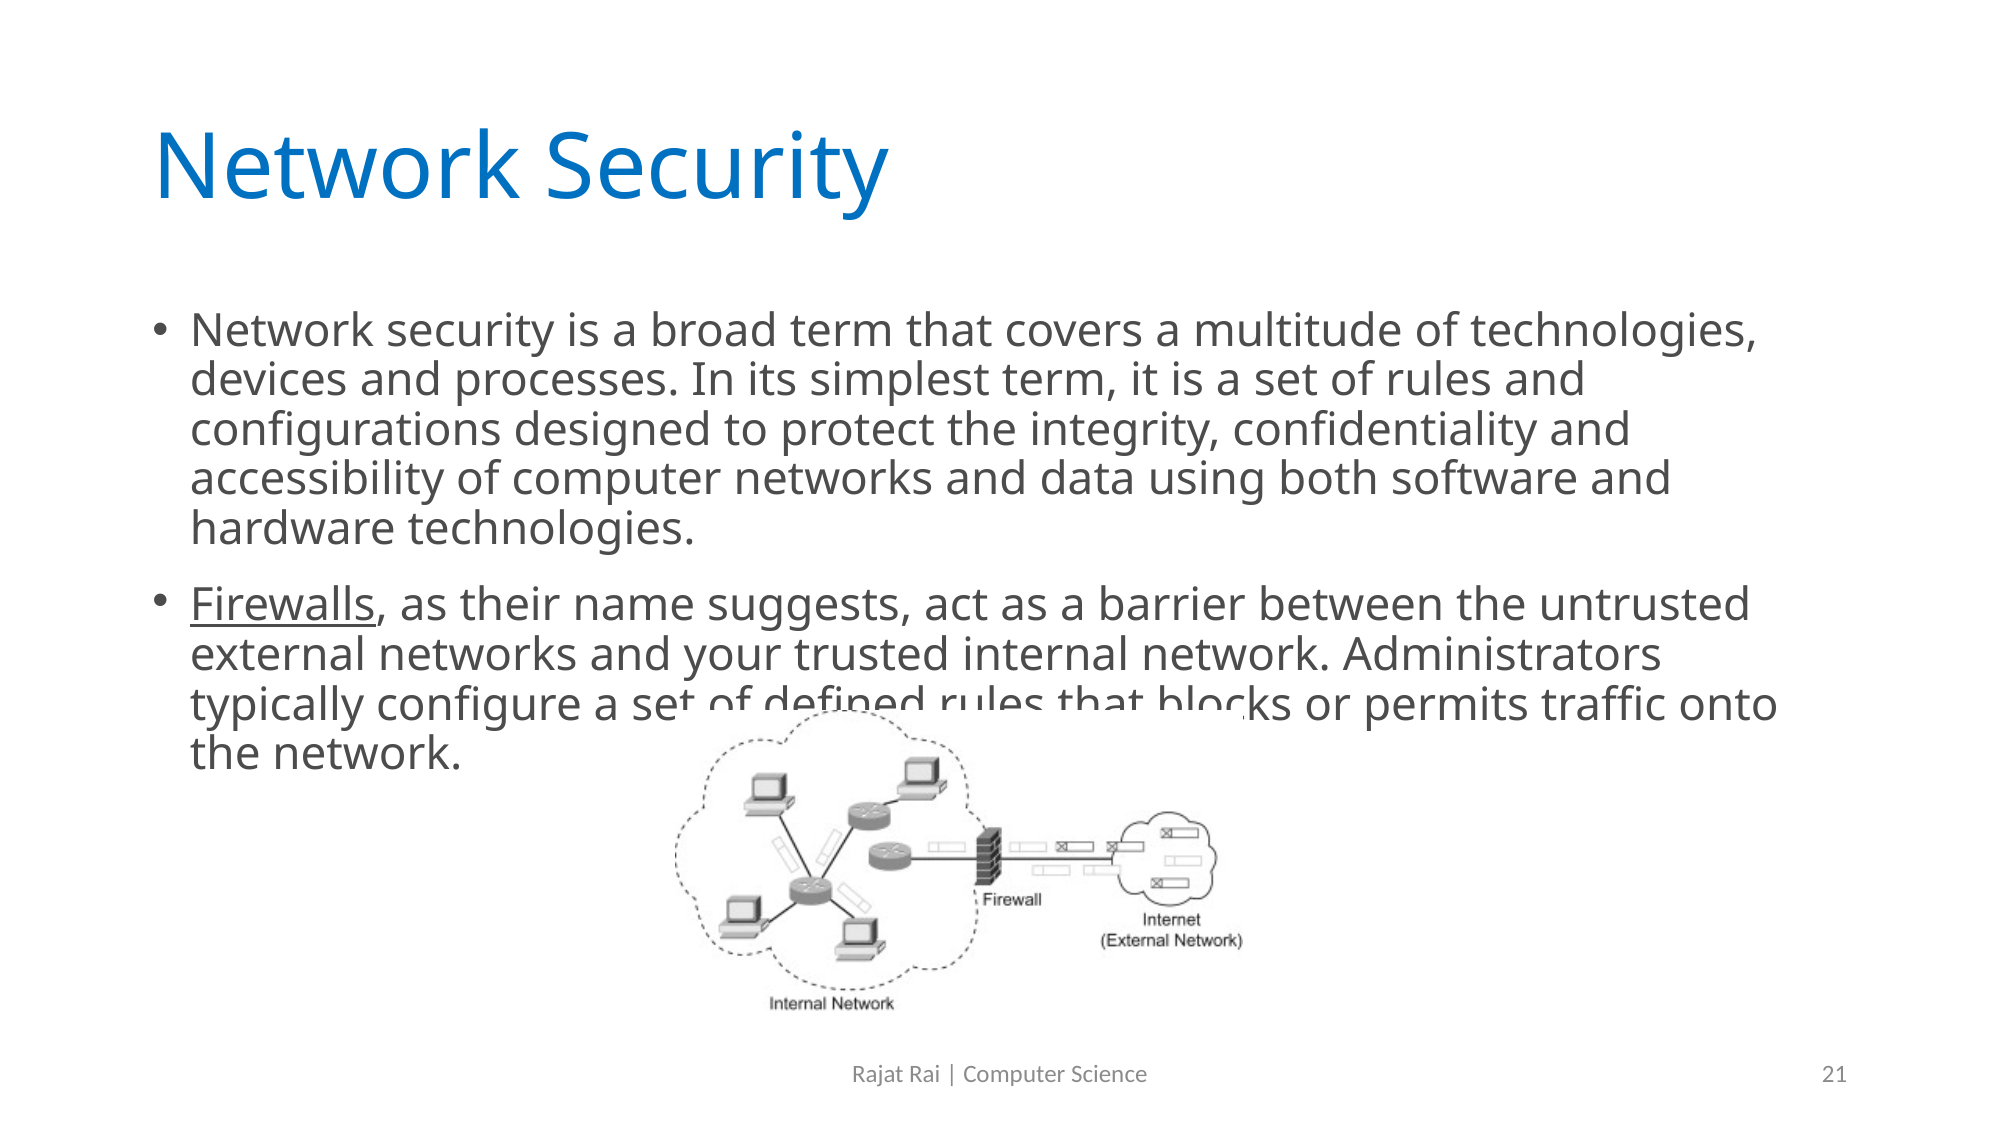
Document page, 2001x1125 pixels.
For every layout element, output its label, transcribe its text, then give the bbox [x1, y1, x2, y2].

list Network security is a broad term that covers a multitude of technologies, devices and processes. In its simplest term, it is a set of rules and configurations designed to protect the integrity, confidentiality and accessibility of computer networks and data using both software and hardware technologies. Firewalls, as their name suggests, act as a barrier between the untrusted external networks and your trusted internal network. Administrators typically configure a set of defined rules that blocks or permits traffic onto the network. [137, 299, 1863, 1014]
footer Rajat Rai | Computer Science [662, 1042, 1338, 1103]
title Network Security [137, 59, 1863, 278]
picture [675, 710, 1243, 1014]
slide_number 21 [1412, 1042, 1863, 1103]
